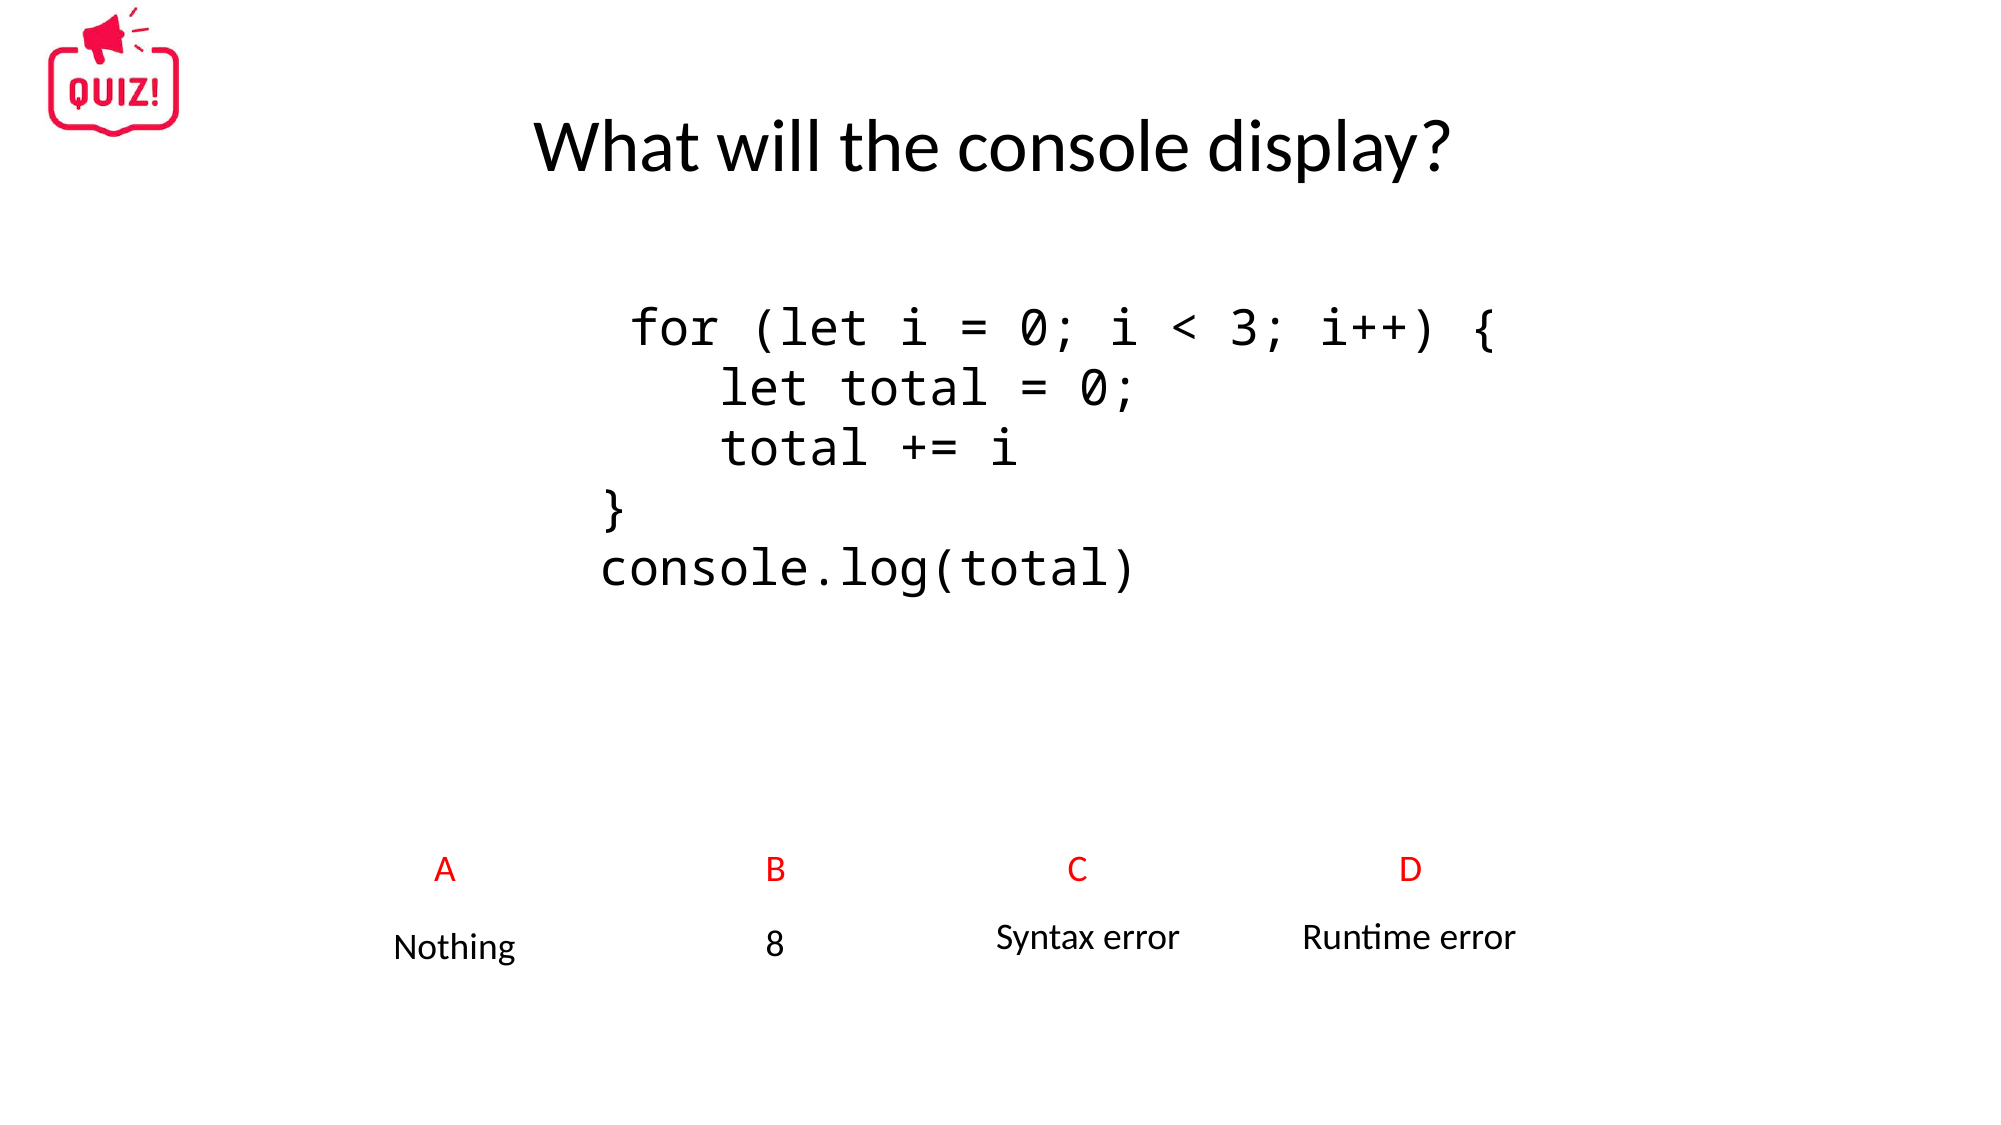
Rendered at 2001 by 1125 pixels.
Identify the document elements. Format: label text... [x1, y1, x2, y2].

text_box Nothing [378, 914, 552, 975]
text_box What will the console display? [518, 88, 1572, 194]
text_box B [750, 836, 803, 897]
text_box 8 [750, 911, 823, 972]
text_box C [1052, 836, 1105, 897]
text_box A [419, 836, 472, 897]
text_box Syntax error [981, 904, 1229, 964]
text_box for (let i = 0; i < 3; i++) { let total = 0; total += i } console.log(total) [344, 288, 1522, 604]
picture [41, 0, 181, 142]
text_box D [1384, 836, 1438, 897]
text_box Runtime error [1287, 904, 1535, 964]
